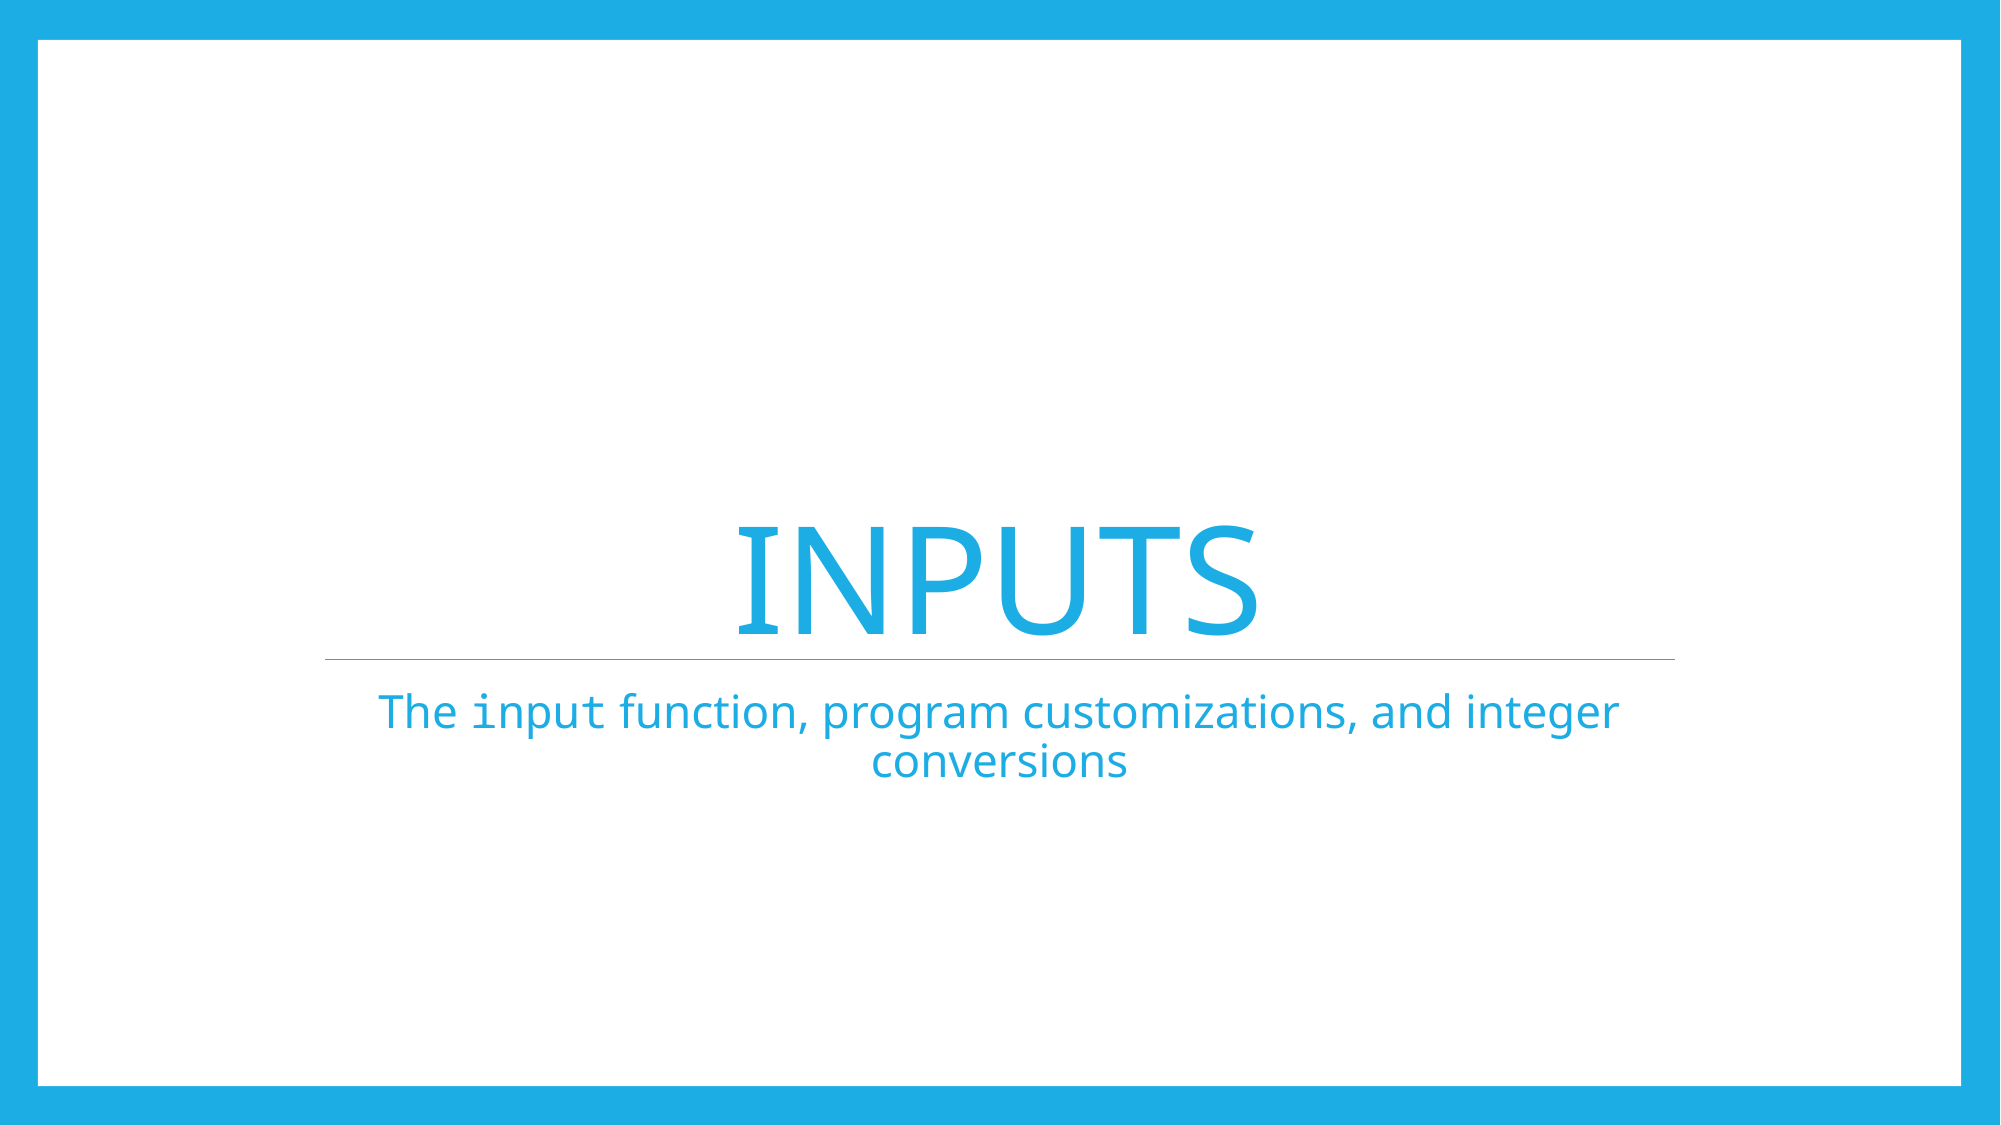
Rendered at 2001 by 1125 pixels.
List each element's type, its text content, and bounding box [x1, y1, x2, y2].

title Inputs [181, 192, 1817, 673]
list The input function, program customizations, and integer conversions [280, 681, 1719, 906]
